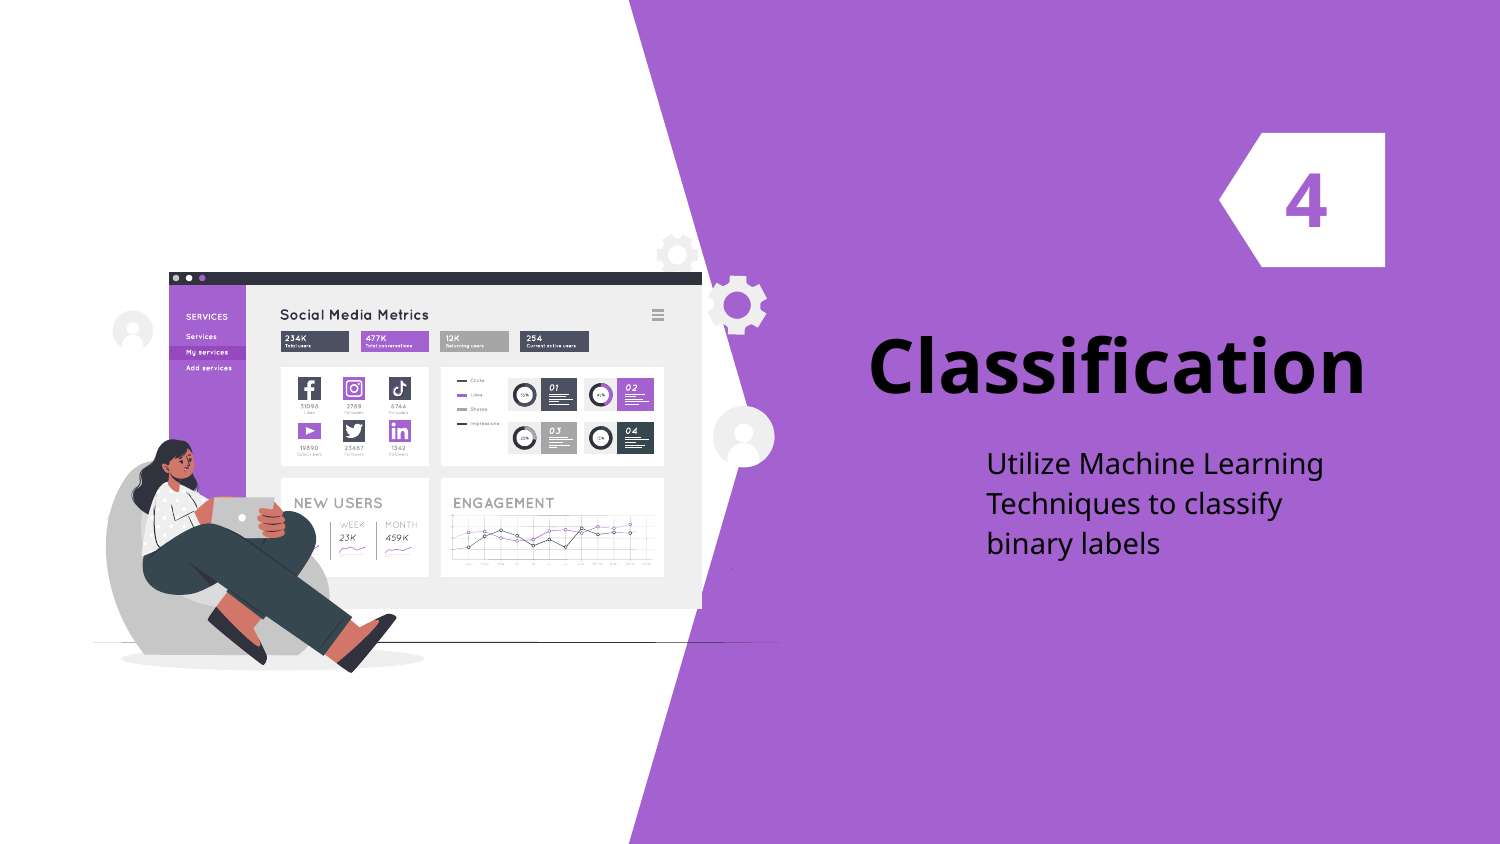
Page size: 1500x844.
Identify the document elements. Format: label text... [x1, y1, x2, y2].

title Classification [785, 278, 1384, 448]
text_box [92, 233, 781, 674]
title 4 [1230, 146, 1383, 250]
subtitle Utilize Machine Learning Techniques to classify binary labels [971, 425, 1383, 550]
